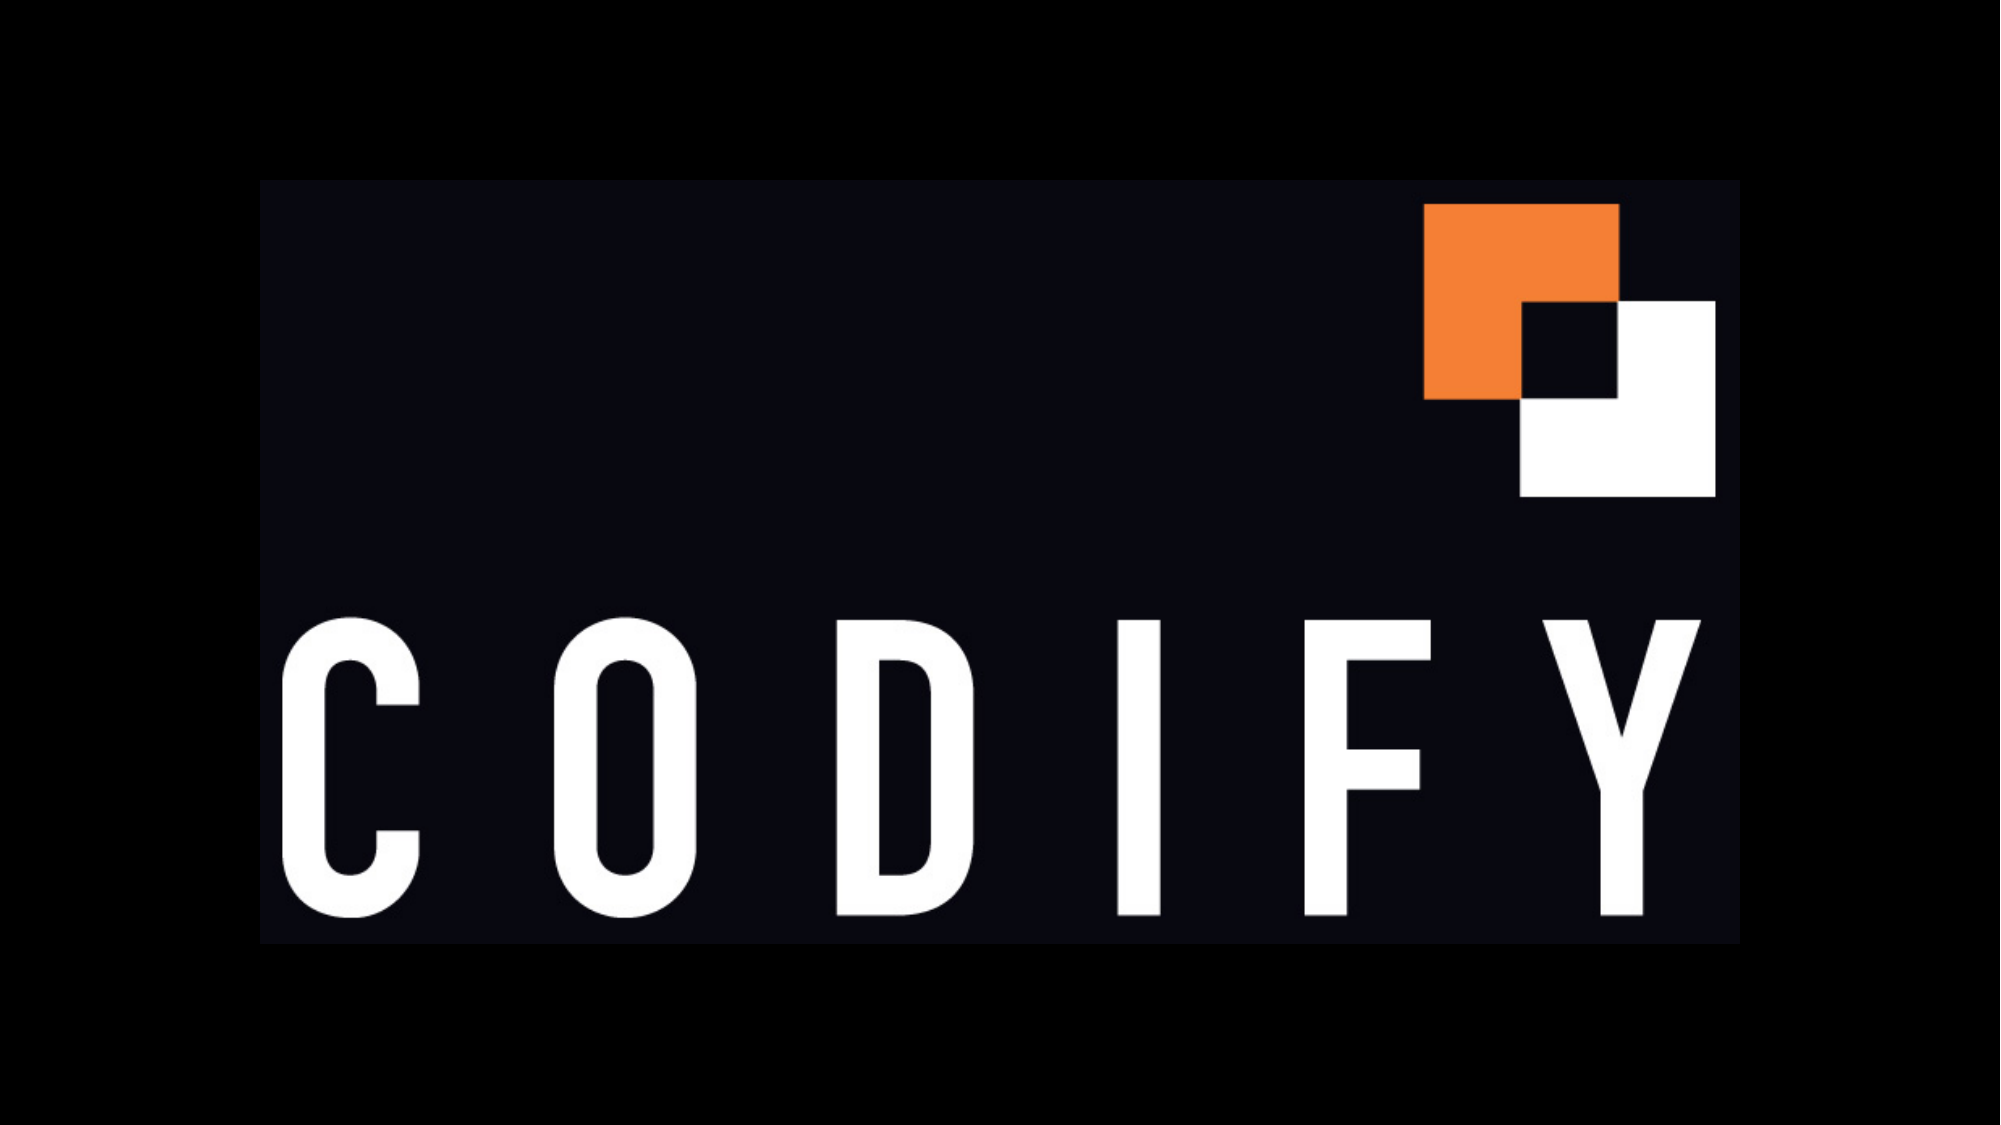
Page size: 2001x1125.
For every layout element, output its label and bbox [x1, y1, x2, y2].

picture [260, 180, 1740, 945]
